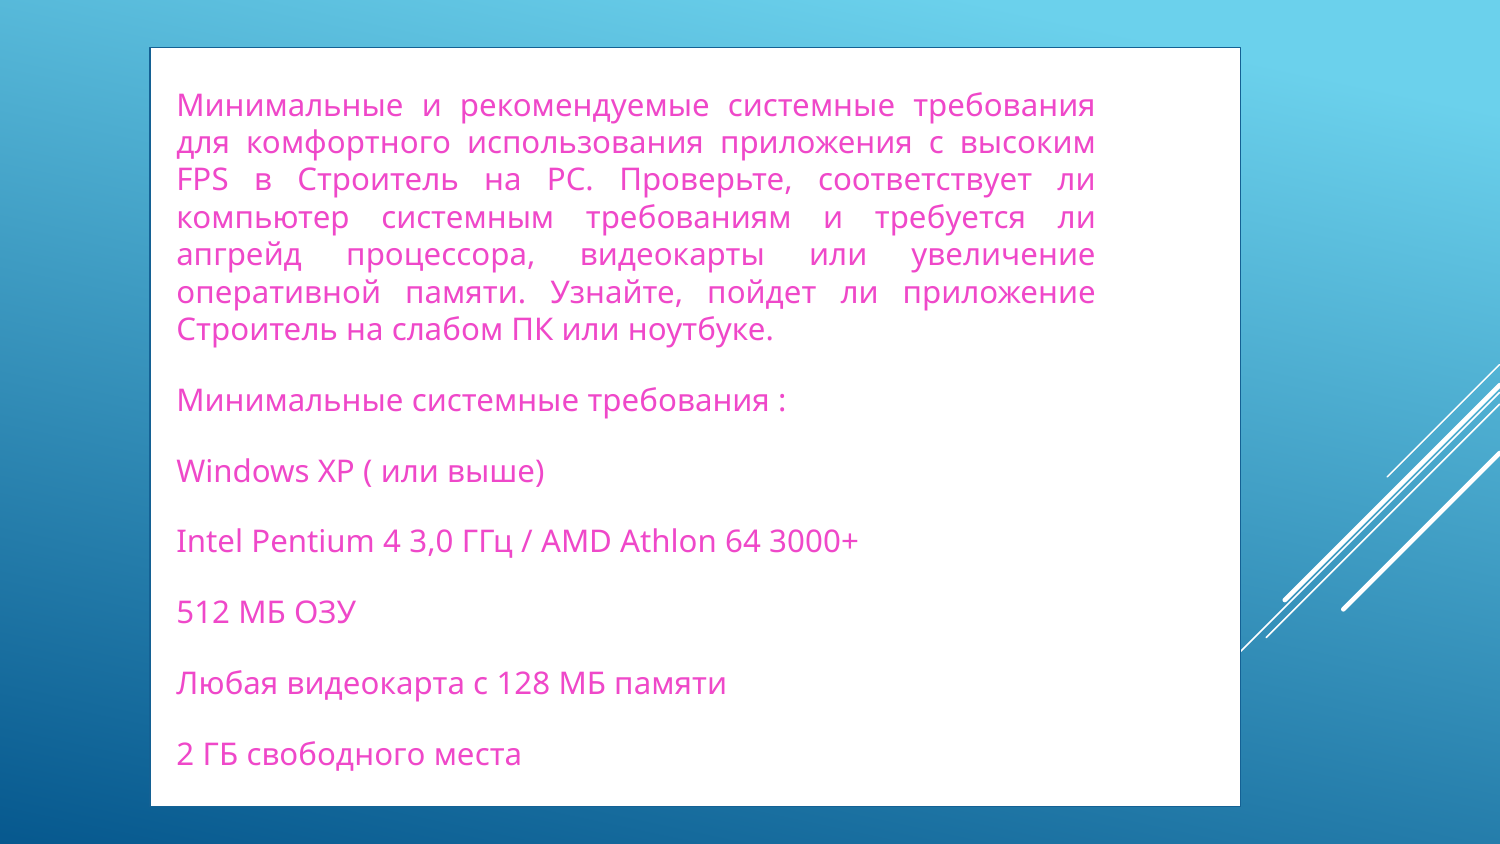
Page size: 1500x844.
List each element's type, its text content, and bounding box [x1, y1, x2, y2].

list Минимальные и рекомендуемые системные требования для комфортного использования приложения с высоким FPS в Строитель на PC. Проверьте, соответствует ли компьютер системным требованиям и требуется ли апгрейд процессора, видеокарты или увеличение оперативной памяти. Узнайте, пойдет ли приложение Строитель на слабом ПК или ноутбуке. Минимальные системные требования : Windows XP ( или выше) Intel Pentium 4 3,0 ГГц / AMD Athlon 64 3000+ 512 МБ ОЗУ Любая видеокарта с 128 МБ памяти 2 ГБ свободного места [161, 69, 1112, 736]
text_box [149, 47, 1241, 807]
